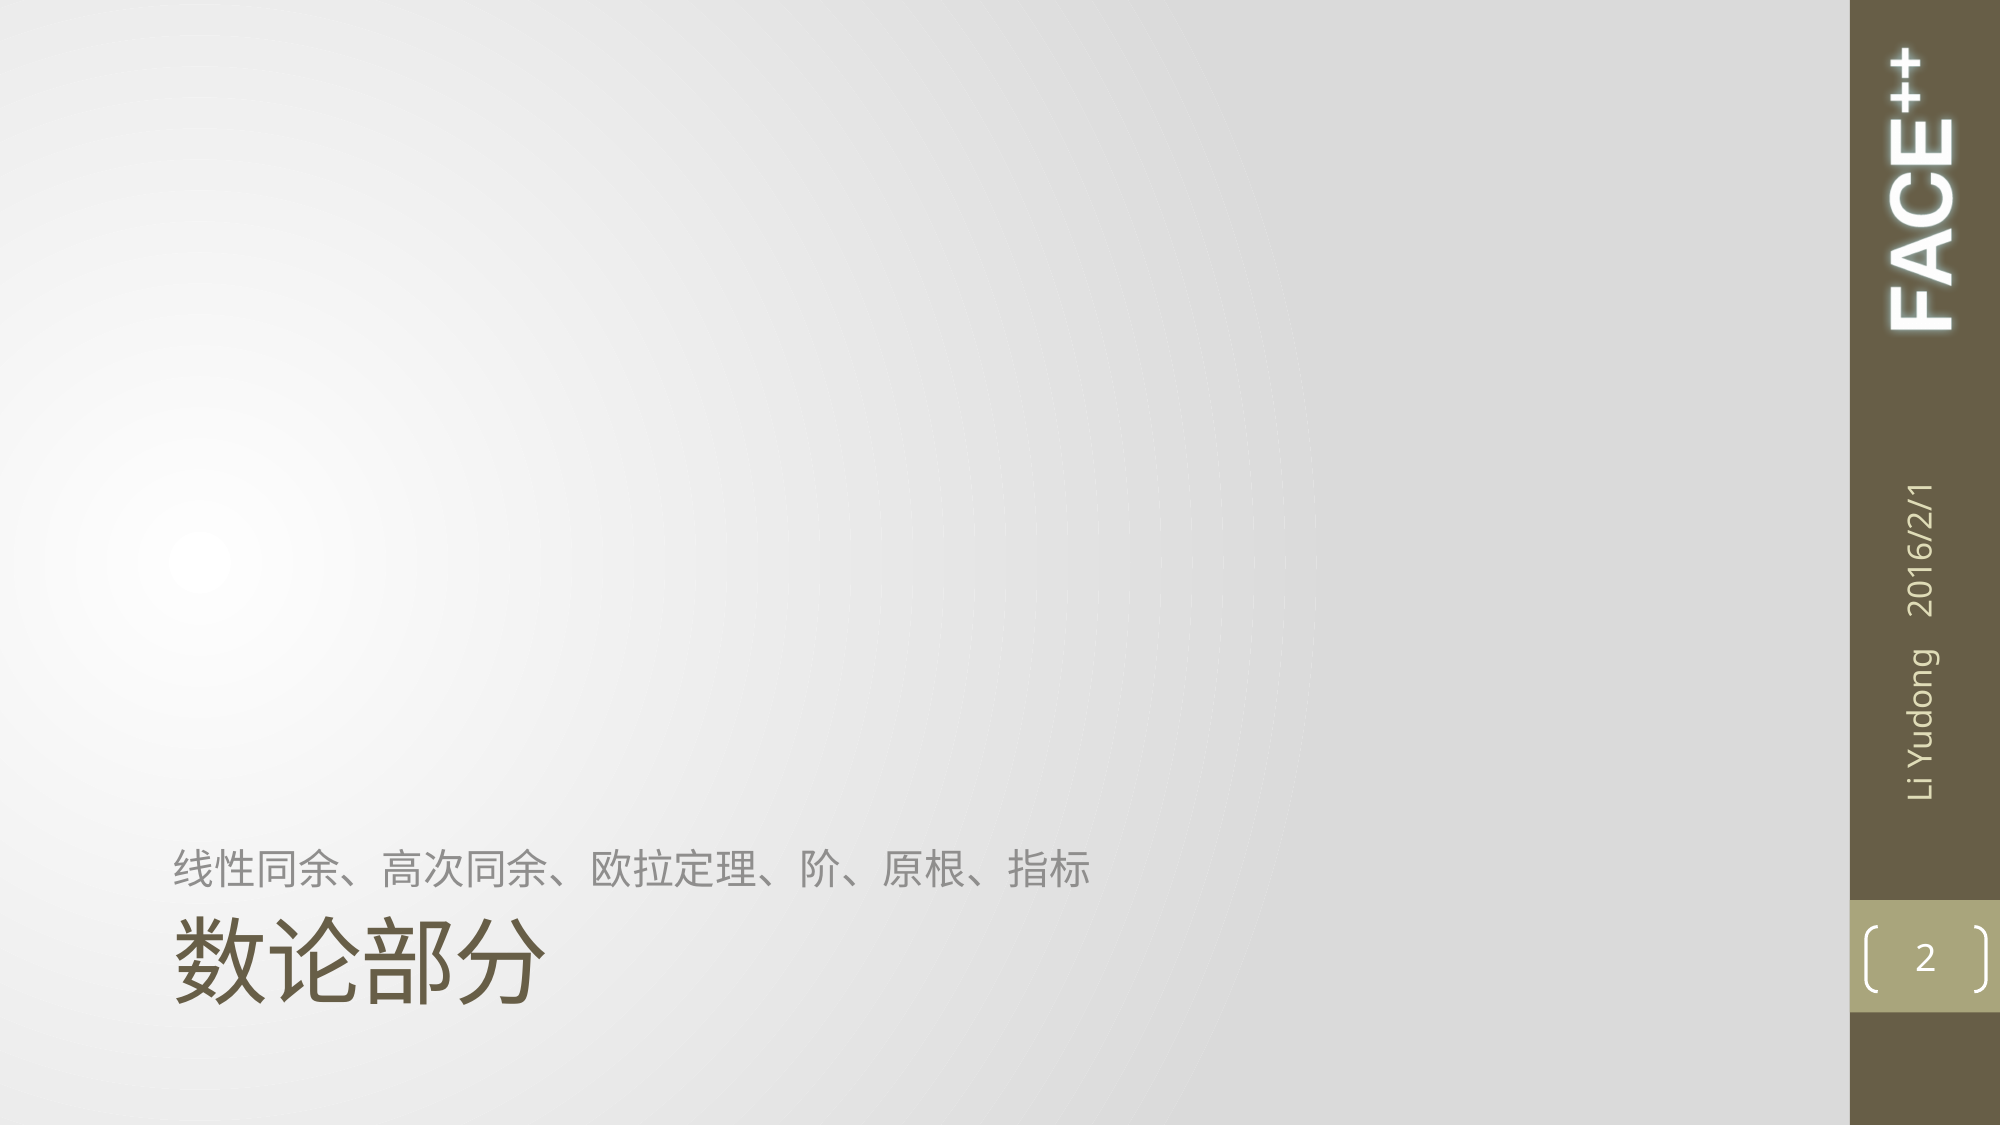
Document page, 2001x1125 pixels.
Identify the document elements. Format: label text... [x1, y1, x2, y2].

picture [1883, 41, 1960, 337]
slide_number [1878, 100, 1959, 633]
footer Li Yudong [1878, 633, 1959, 889]
slide_number 2 [1864, 925, 1988, 994]
list 线性同余、高次同余、欧拉定理、阶、原根、指标 [157, 632, 1500, 900]
title 数论部分 [157, 863, 1834, 1055]
